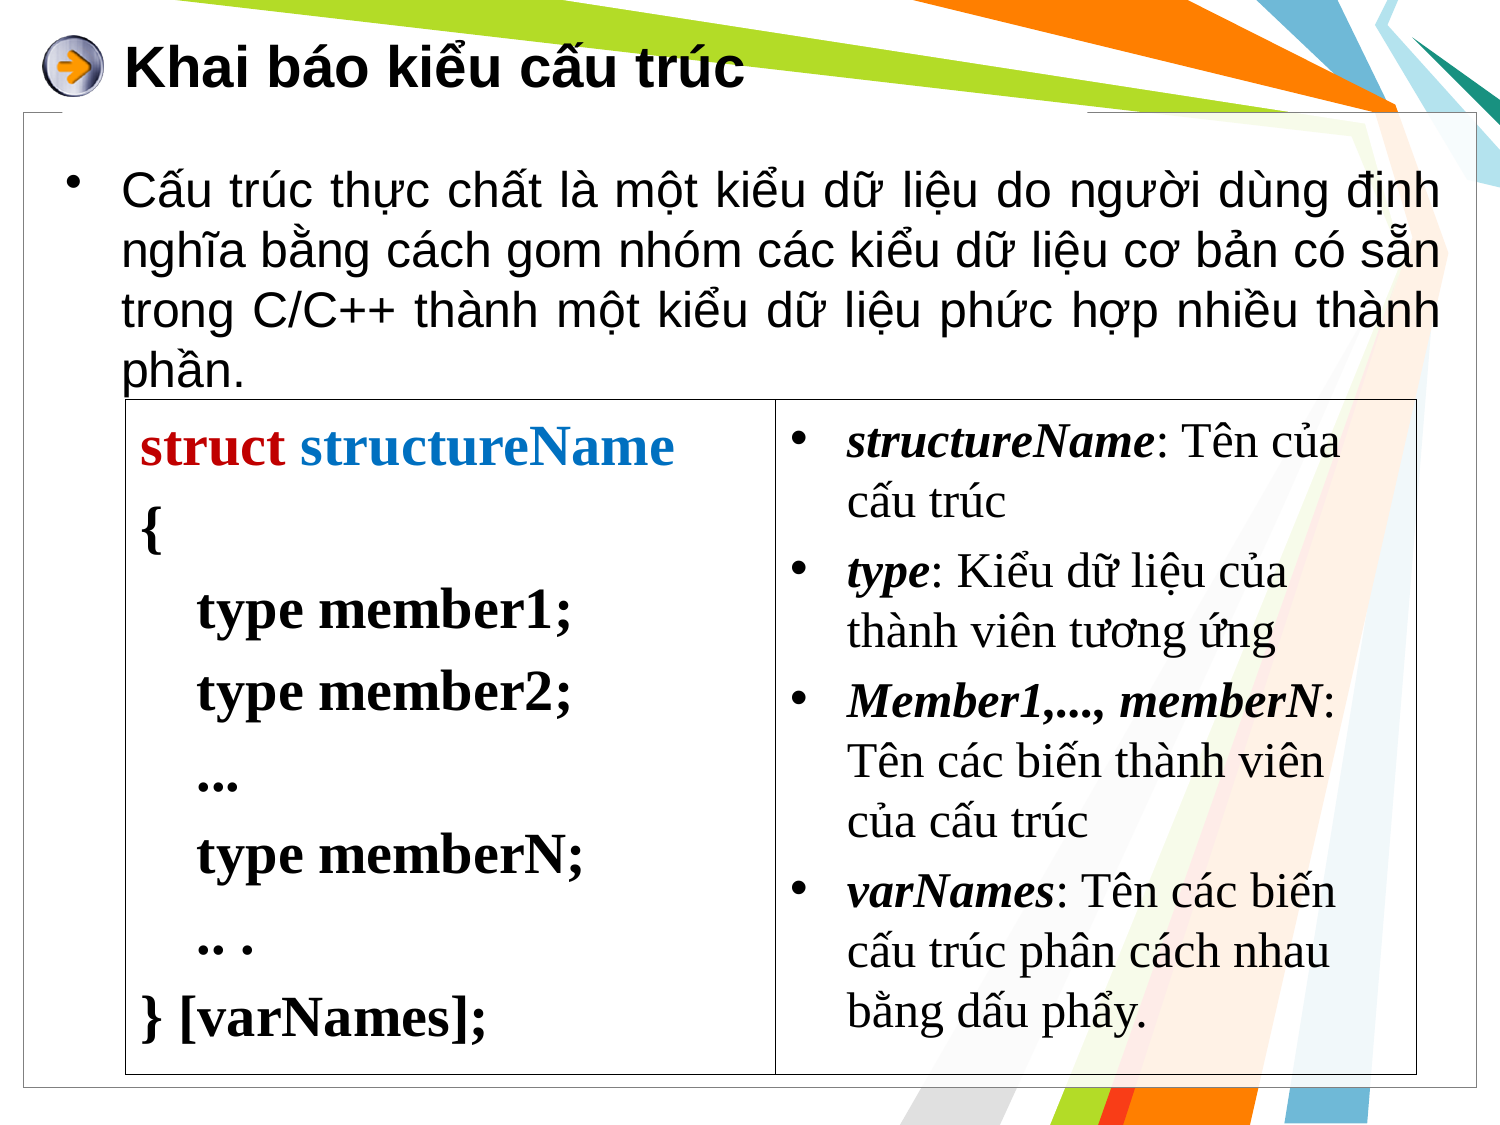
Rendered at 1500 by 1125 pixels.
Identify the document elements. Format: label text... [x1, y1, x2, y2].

text_box structureName: Tên của cấu trúc type: Kiểu dữ liệu của thành viên tương ứng Member1,..., memberN: Tên các biến thành viên của cấu trúc varNames: Tên các biến cấu trúc phân cách nhau bằng dấu phẩy. [775, 399, 1417, 1075]
text_box struct structureName { type member1; type member2; ... type memberN; .. . } [varNames]; [125, 399, 775, 1075]
list Cấu trúc thực chất là một kiểu dữ liệu do người dùng định nghĩa bằng cách gom nhóm các kiểu dữ liệu cơ bản có sẵn trong C/C++ thành một kiểu dữ liệu phức hợp nhiều thành phần. [49, 149, 1457, 1076]
picture [42, 35, 104, 97]
title Khai báo kiểu cấu trúc [108, 12, 1476, 117]
